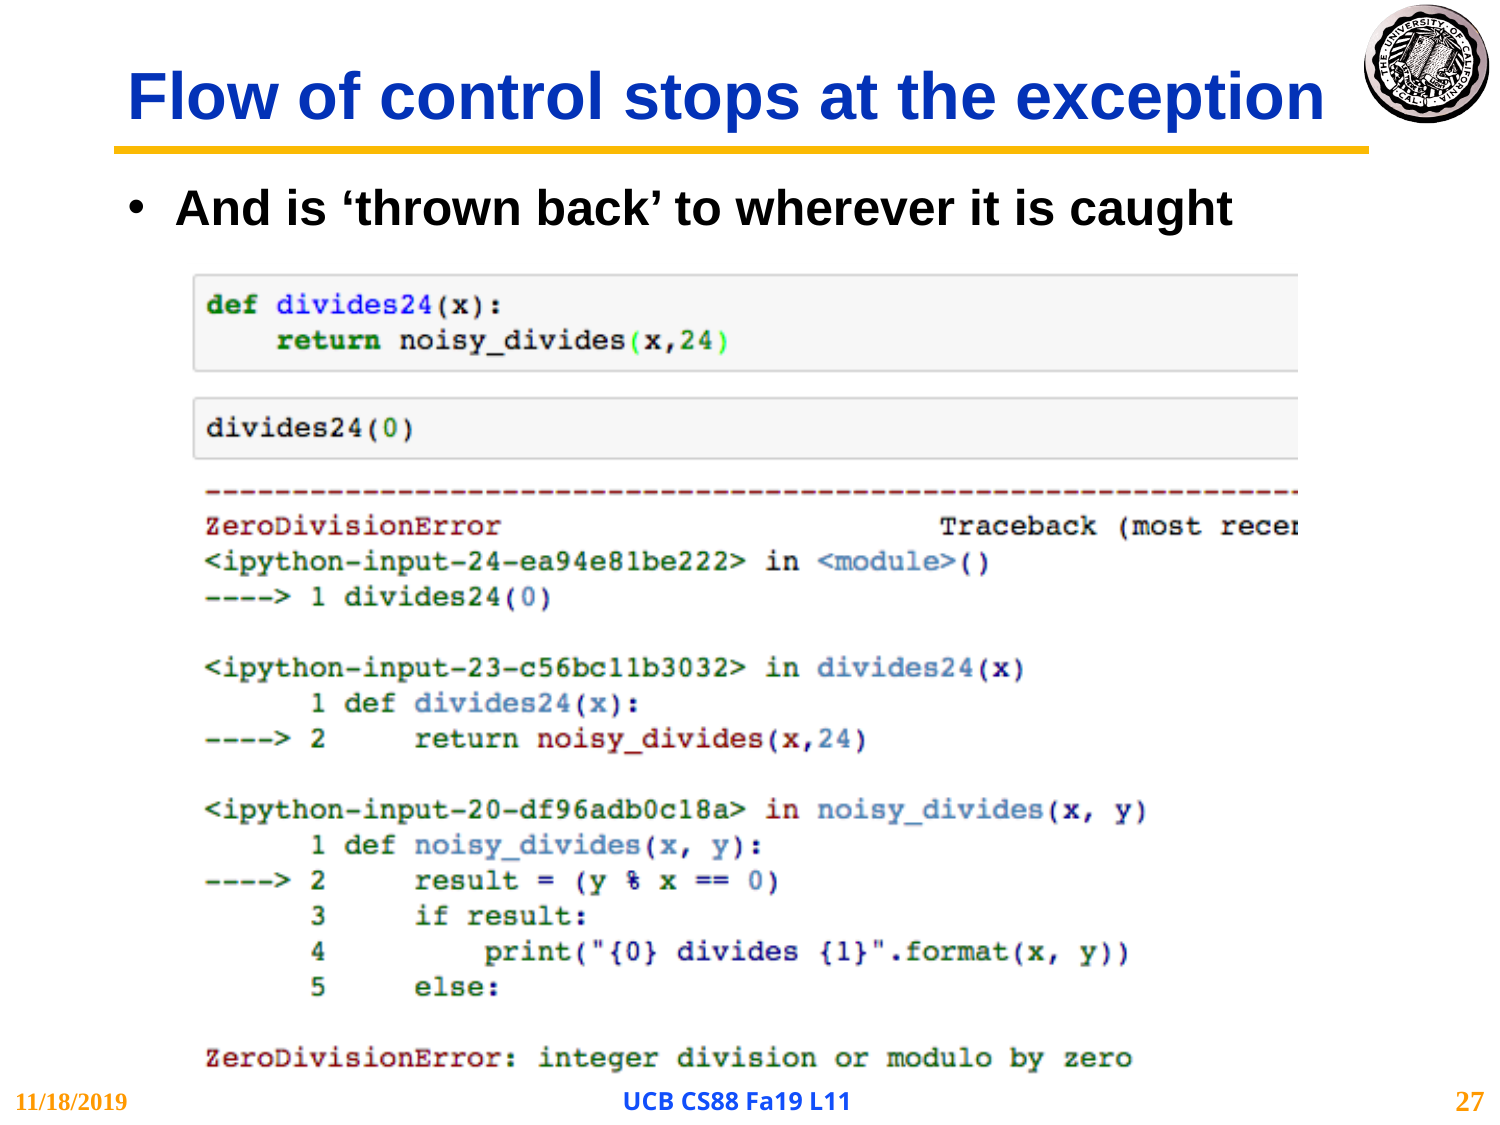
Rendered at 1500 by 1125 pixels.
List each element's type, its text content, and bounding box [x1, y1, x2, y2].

slide_number 27 [1412, 1074, 1500, 1125]
footer UCB CS88 Fa19 L11 [500, 1094, 975, 1125]
list And is ‘thrown back’ to wherever it is caught [112, 174, 1363, 1038]
picture [187, 262, 1299, 1086]
picture [1350, 0, 1500, 127]
title Flow of control stops at the exception [112, 37, 1375, 159]
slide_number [0, 1074, 250, 1125]
